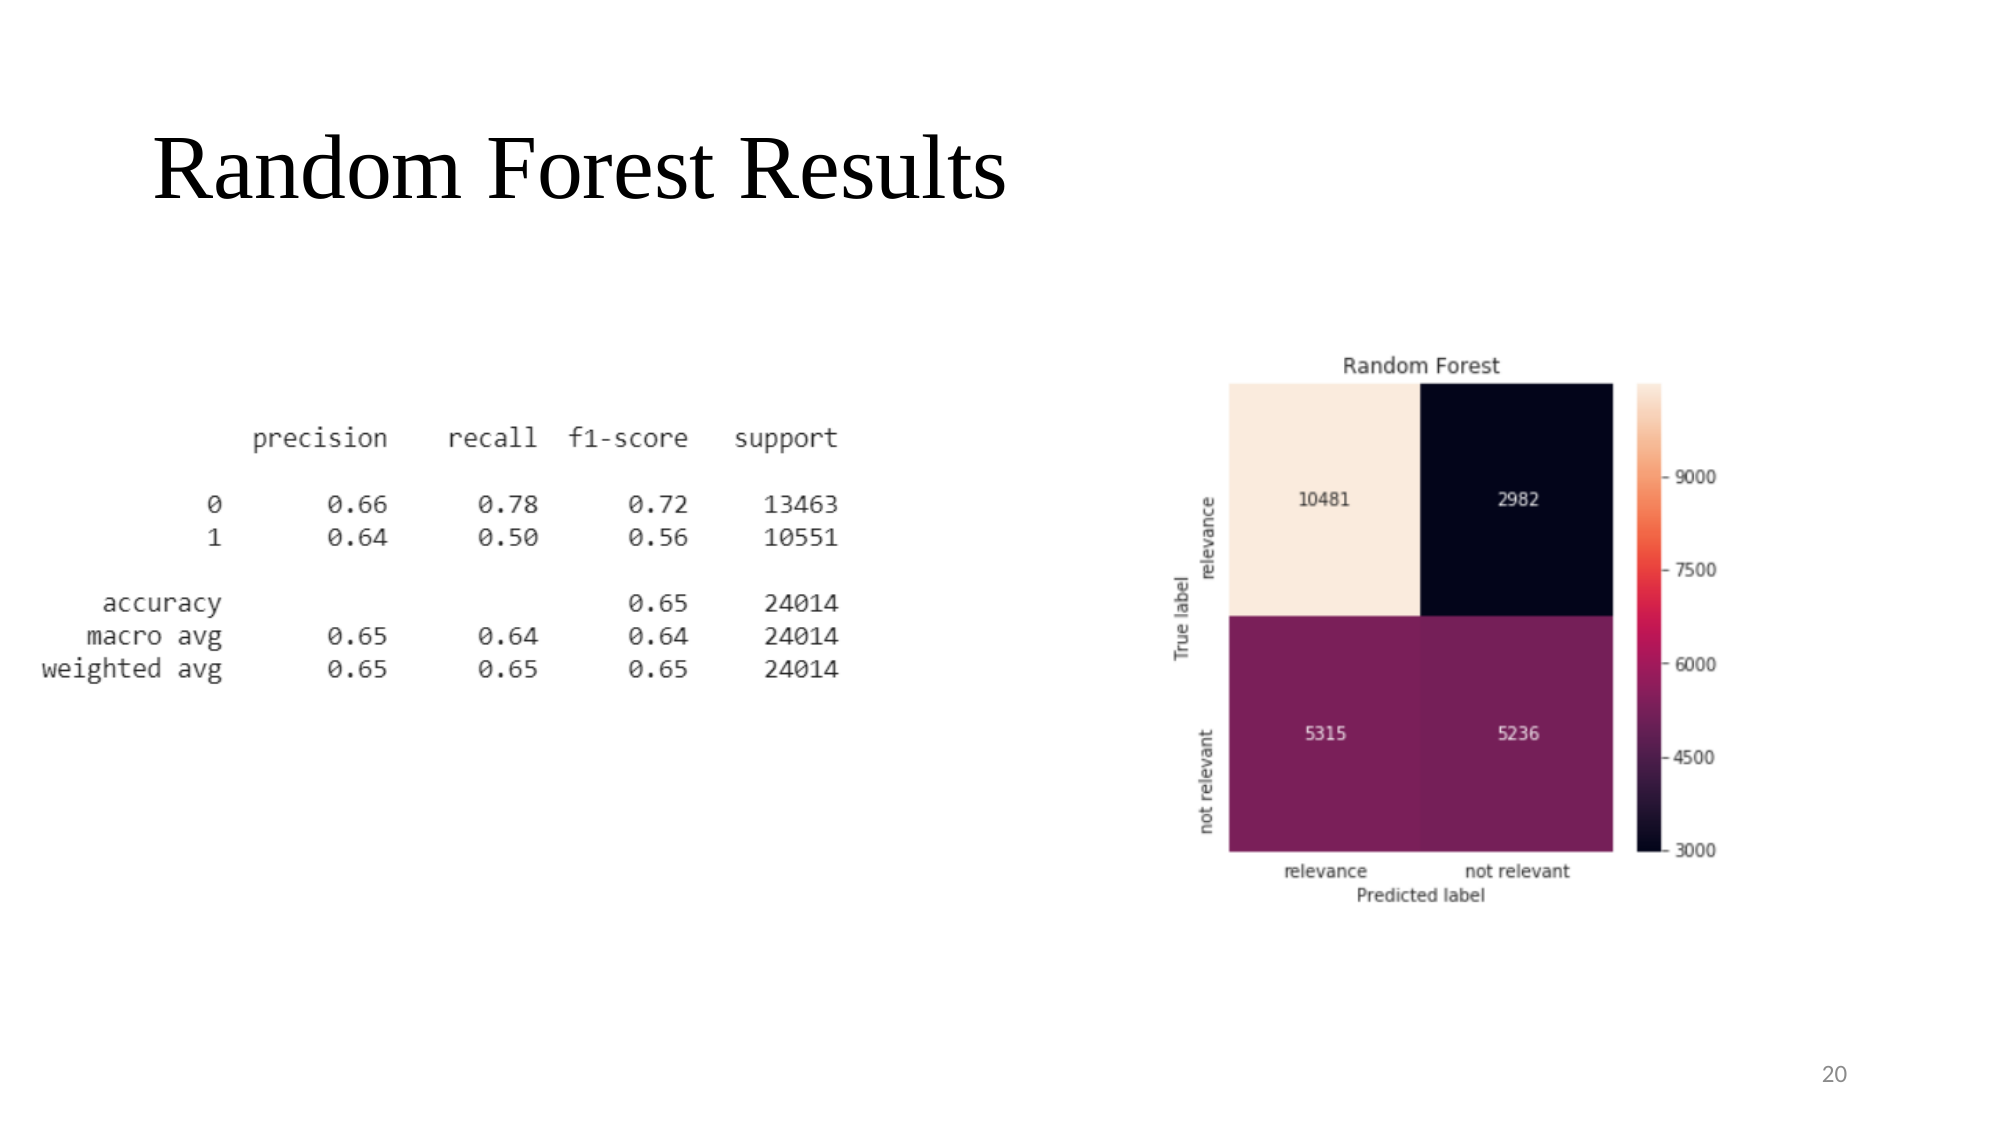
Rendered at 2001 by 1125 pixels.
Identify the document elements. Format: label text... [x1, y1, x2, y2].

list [1153, 347, 1840, 916]
title Random Forest Results [137, 59, 1863, 278]
slide_number 20 [1412, 1042, 1863, 1103]
picture [39, 419, 920, 706]
